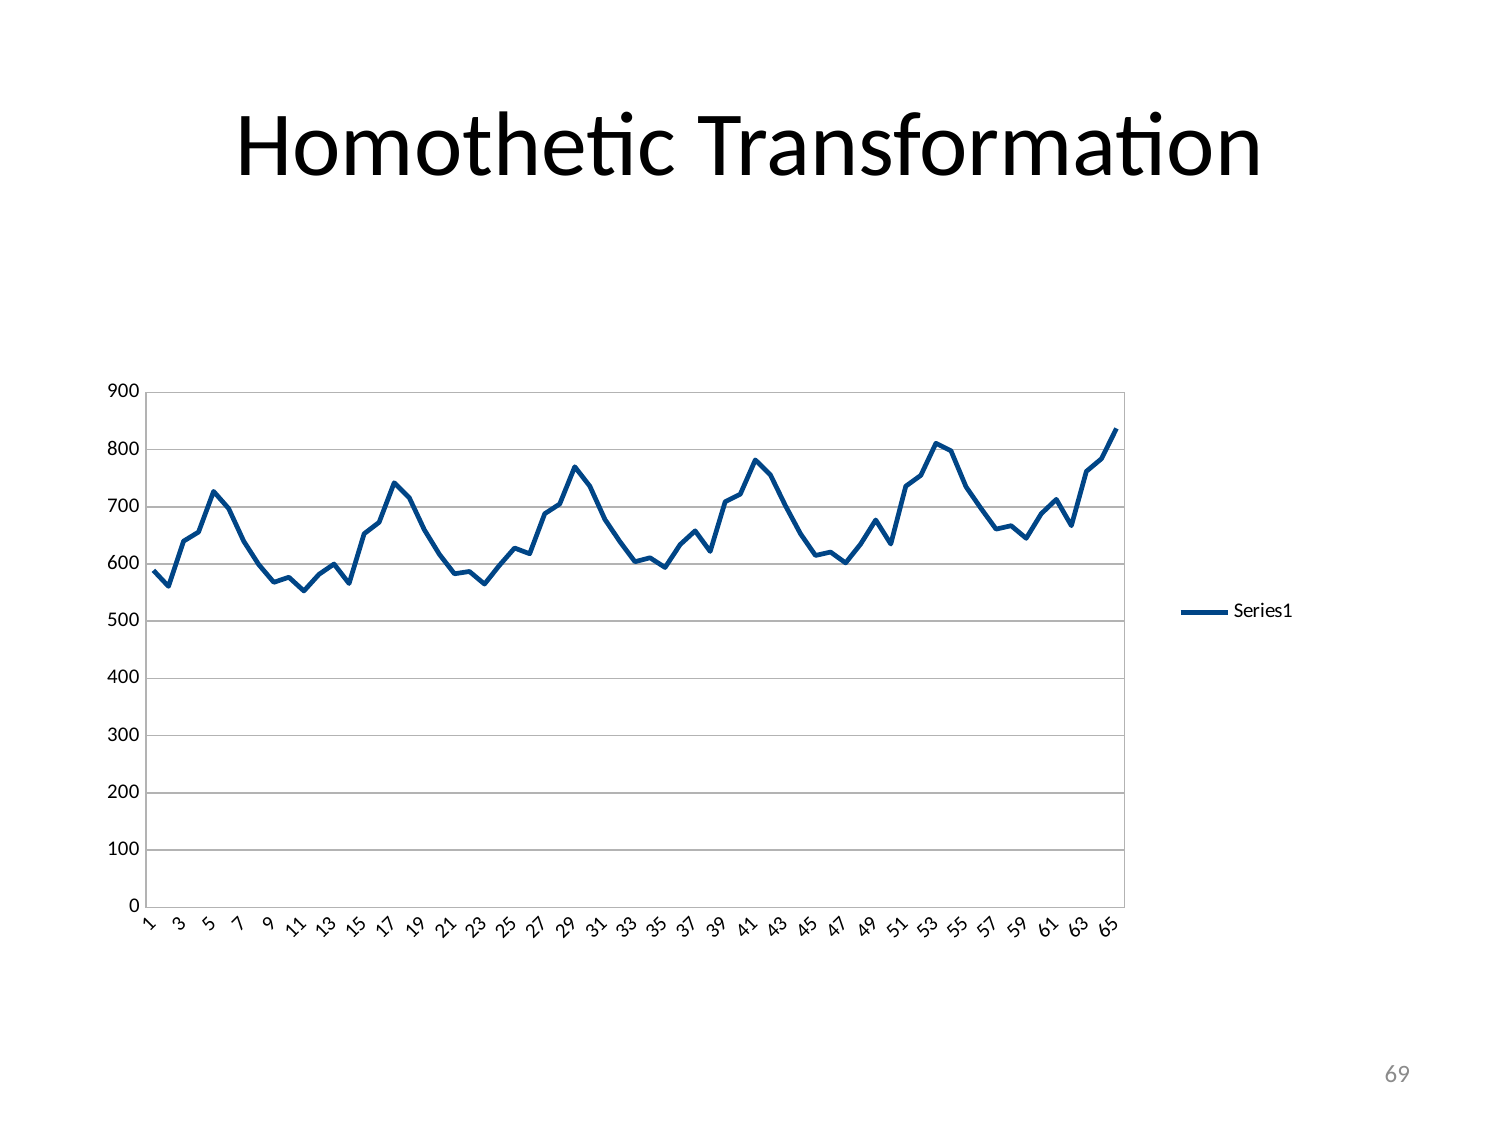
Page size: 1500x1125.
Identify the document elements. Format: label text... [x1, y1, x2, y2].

title Homothetic Transformation [75, 45, 1425, 233]
slide_number 69 [1074, 1042, 1425, 1103]
chart [74, 262, 1313, 963]
